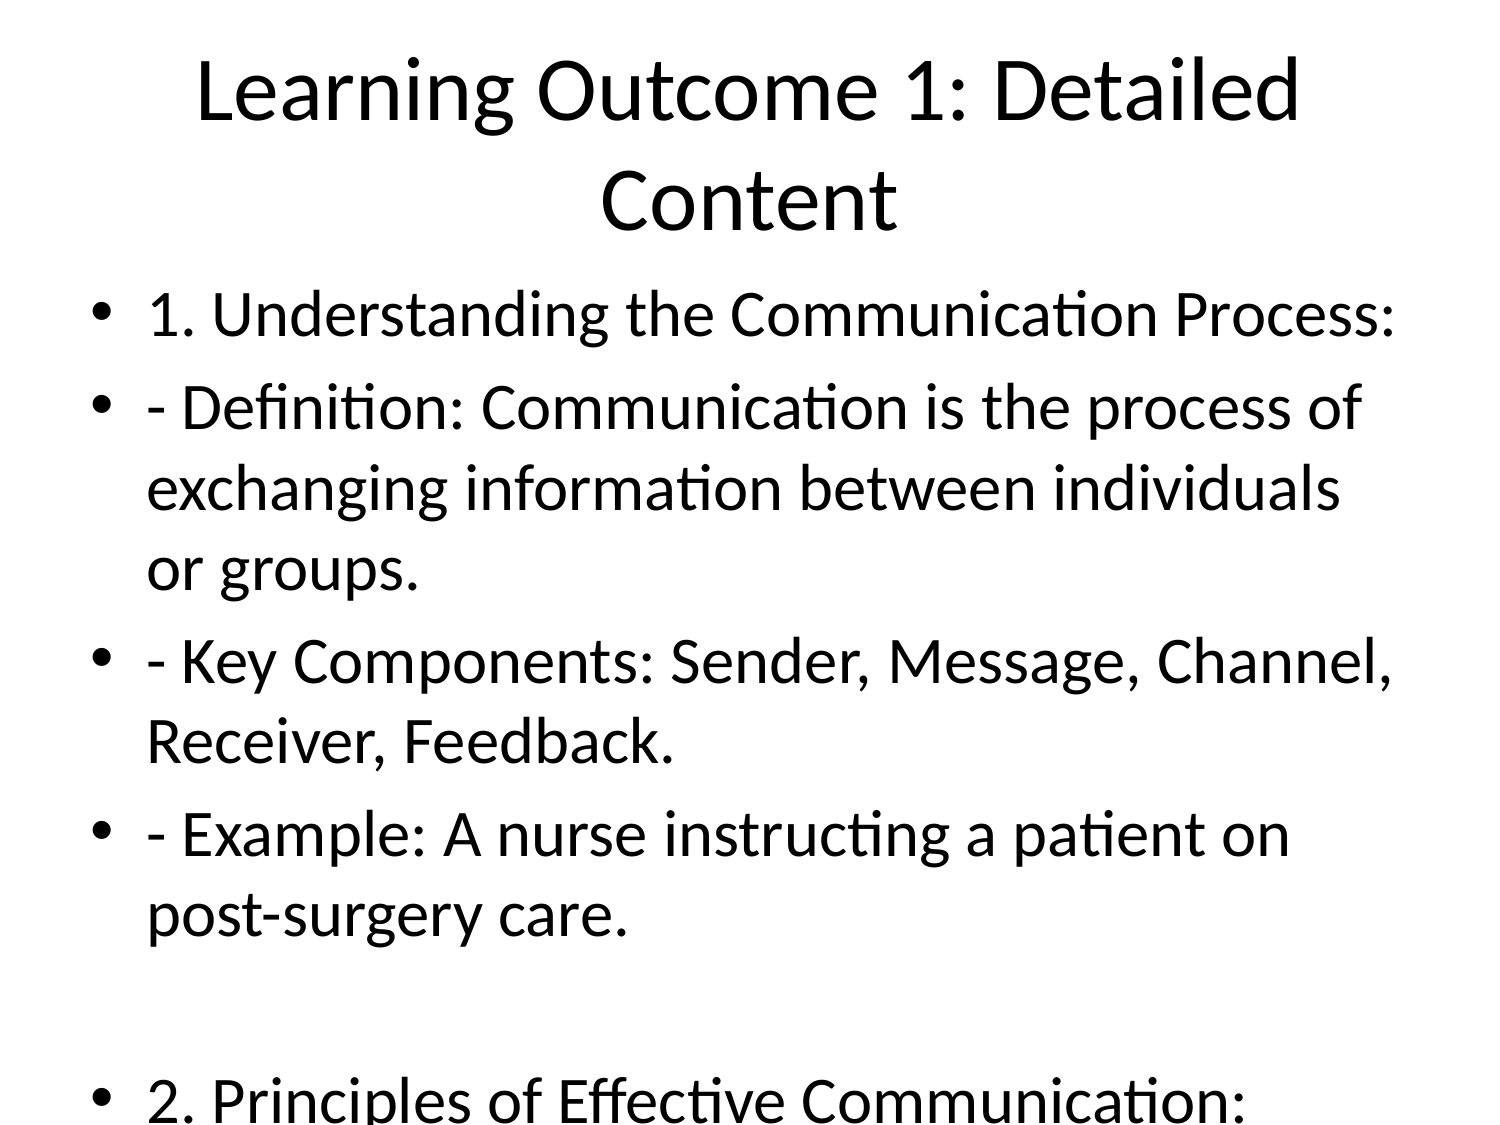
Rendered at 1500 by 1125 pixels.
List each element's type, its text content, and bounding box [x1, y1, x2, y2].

list 1. Understanding the Communication Process: - Definition: Communication is the process of exchanging information between individuals or groups. - Key Components: Sender, Message, Channel, Receiver, Feedback. - Example: A nurse instructing a patient on post-surgery care. 2. Principles of Effective Communication: - Clarity, Conciseness, Consistency, Feedback, Empathy. - Example: A health professional explaining a treatment plan clearly. 3. Exploring Communication Channels, Mediums, and Modes: - Channels: Face-to-face, telephone, email, reports, social media. - Example: A hospital may use different communication channels. [75, 262, 1425, 1005]
title Learning Outcome 1: Detailed Content [75, 45, 1425, 233]
